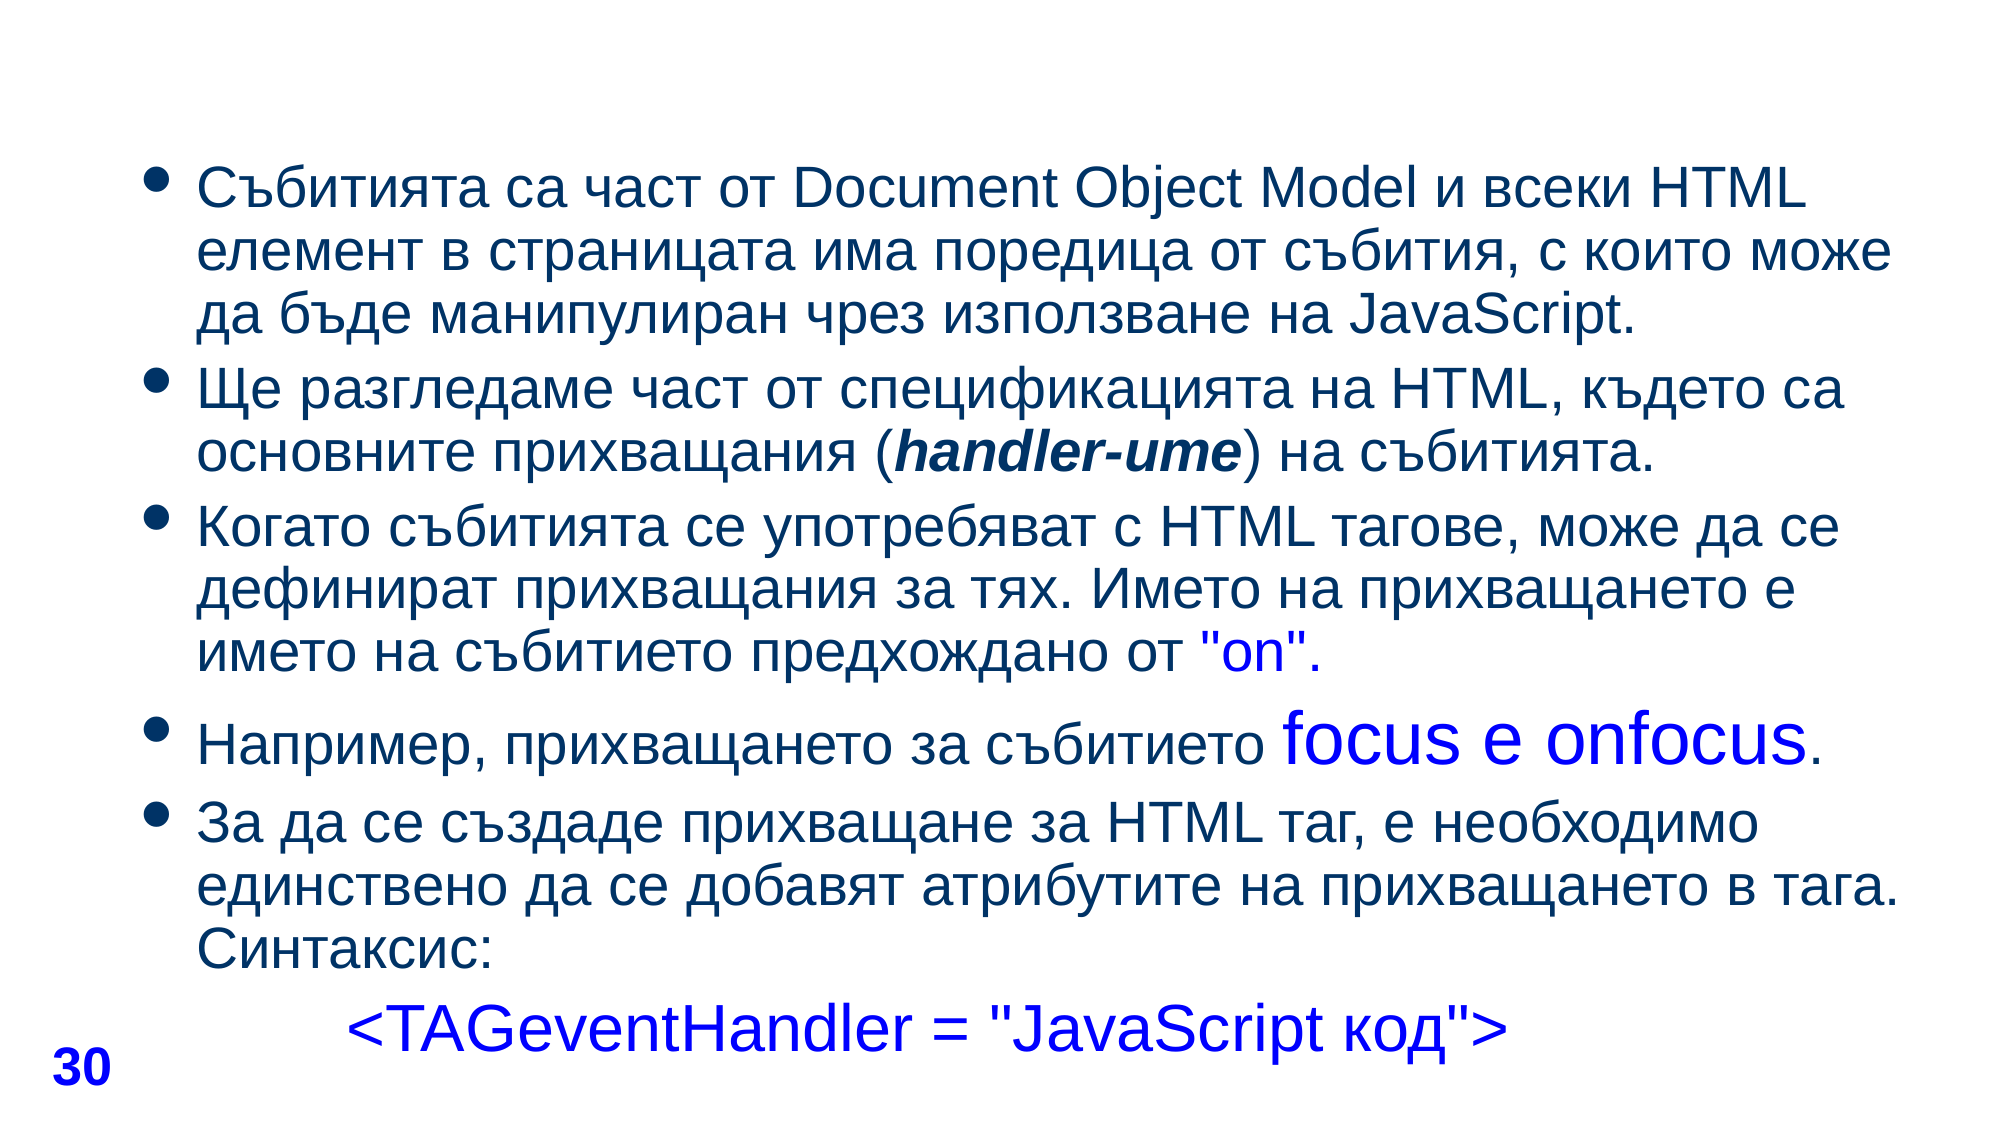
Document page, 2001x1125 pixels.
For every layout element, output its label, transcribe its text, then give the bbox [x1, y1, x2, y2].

list Събитията са част от Document Object Model и всеки HTML елемент в страницата има поредица от събития, с които може да бъде манипулиран чрез използване на JavaScript. Ще разгледаме част от спецификацията на HTML, където са основните прихващания (handler-ите) на събитията. Когато събитията се употребяват с HTML тагове, може да се дефинират прихващания за тях. Името на прихващането е името на събитието предхождано от "on". Например, прихващането за събитието focus е onfocus. За да се създаде прихващане за HTML таг, е необходимо единствено да се добавят атрибутите на прихващането в тага. Синтаксис: <TAGeventHandler = "JavaScript код"> [125, 149, 1925, 1088]
slide_number 30 [18, 1023, 148, 1105]
